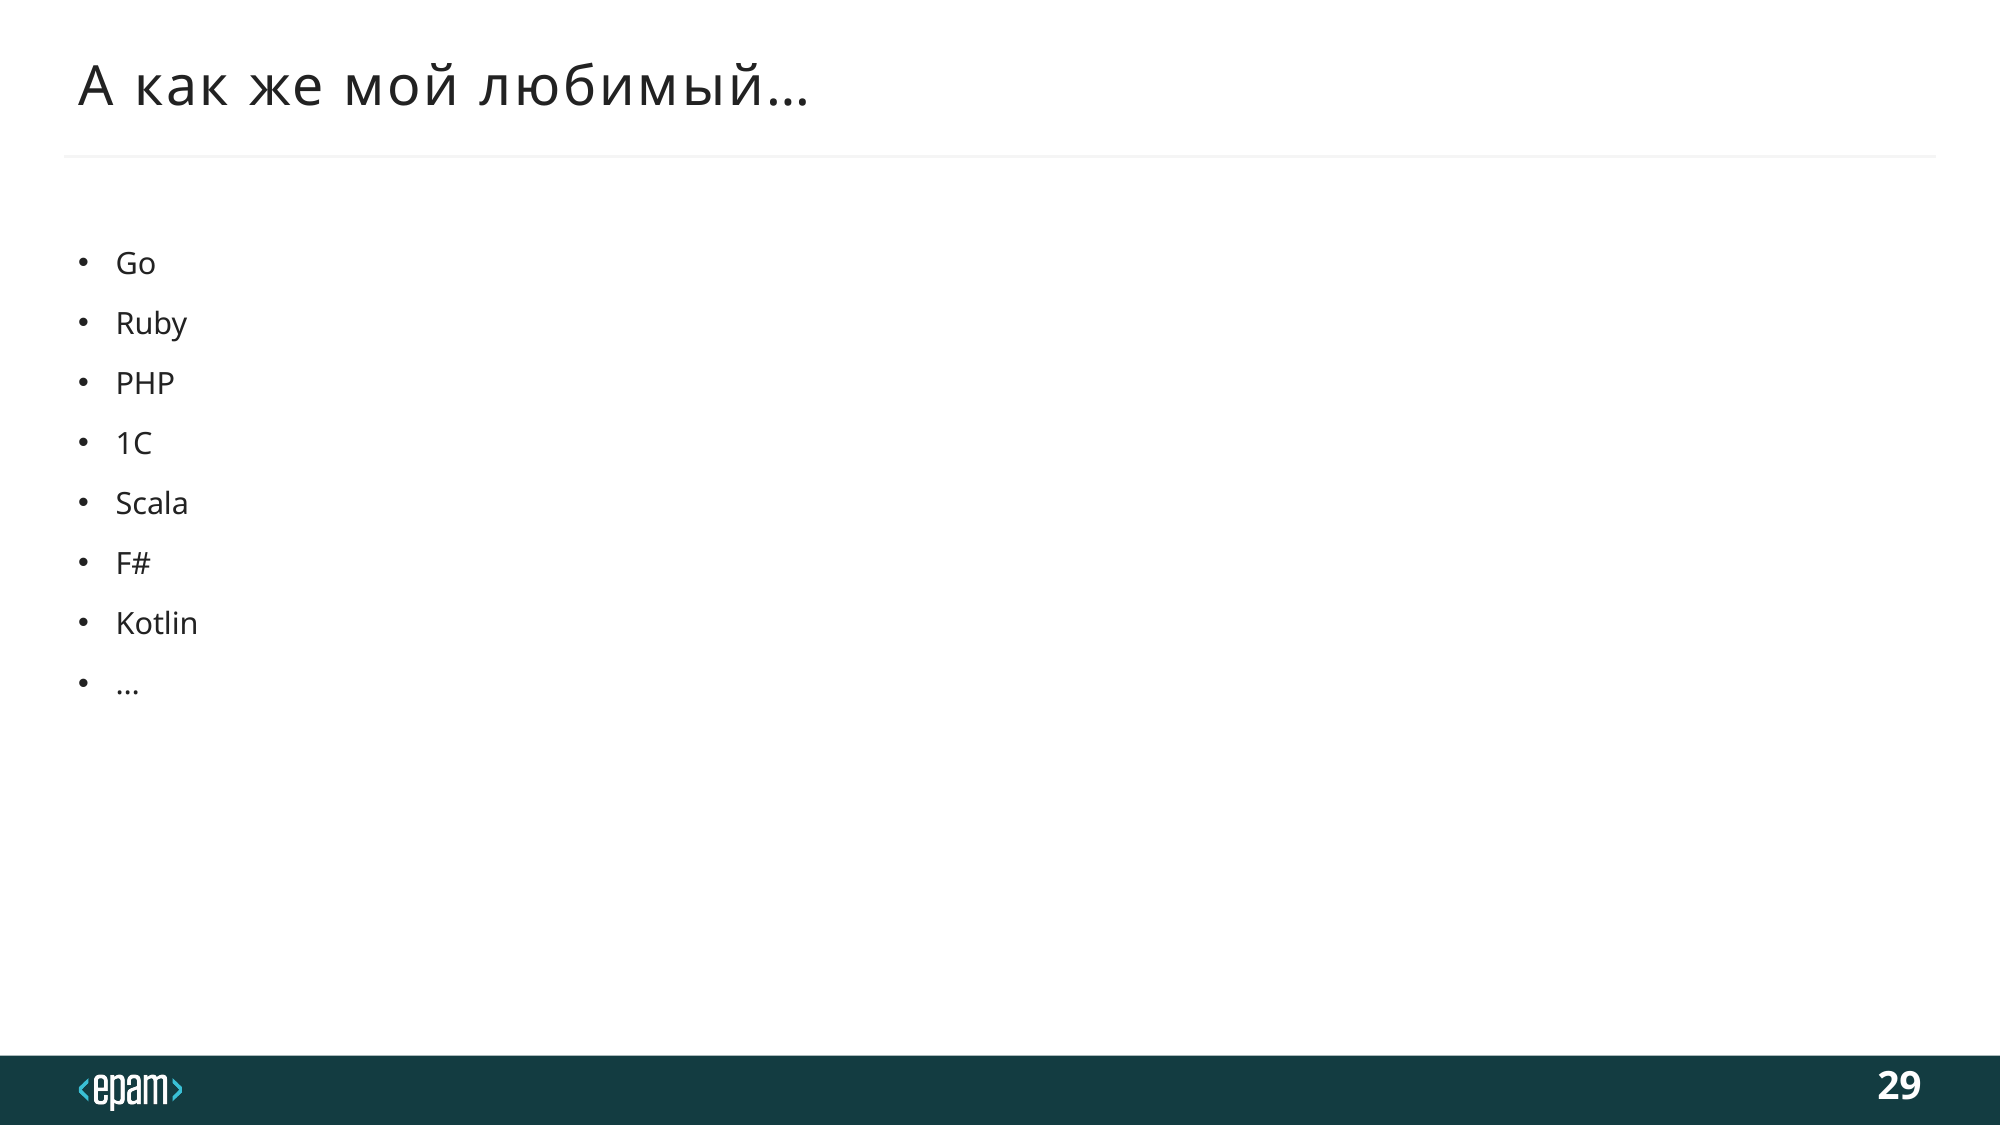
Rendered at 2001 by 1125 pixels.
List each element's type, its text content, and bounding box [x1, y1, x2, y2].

list Go Ruby PHP 1С Scala F# Kotlin … [78, 236, 1922, 980]
slide_number 29 [1621, 1055, 1922, 1125]
title А как же мой любимый… [78, 50, 1922, 116]
